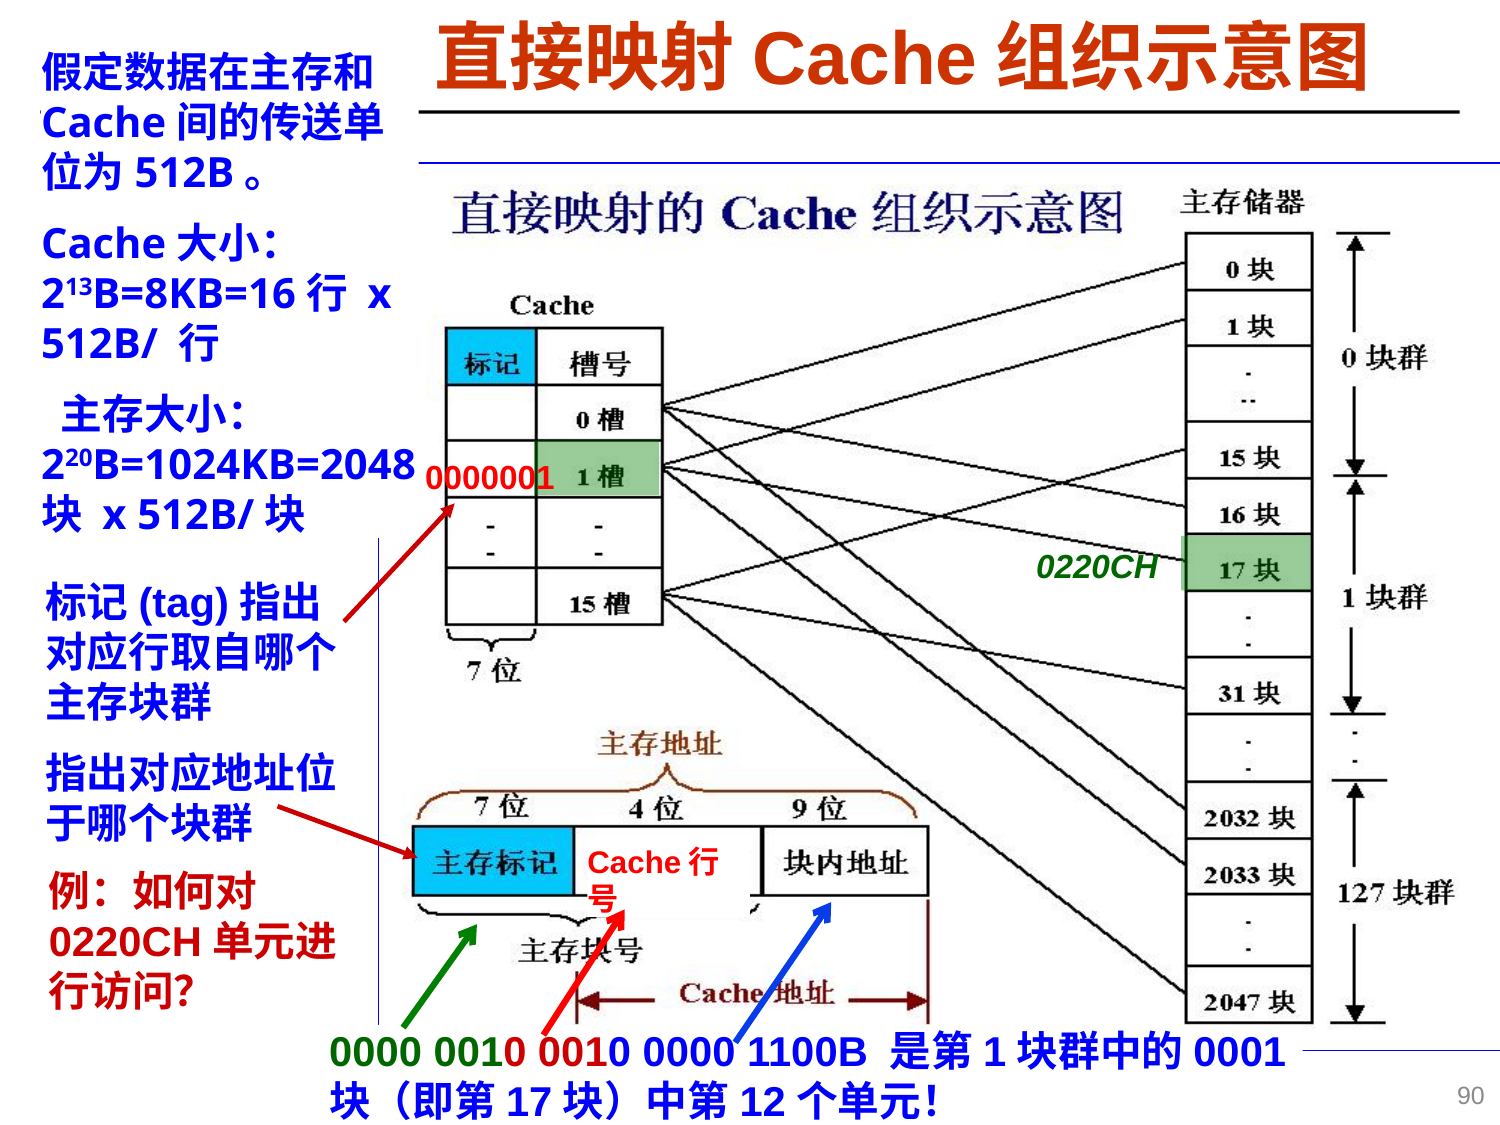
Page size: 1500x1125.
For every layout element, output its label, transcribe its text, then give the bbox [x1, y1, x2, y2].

text_box 假定数据在主存和Cache间的传送单位为512B。 Cache大小：213B=8KB=16行 x 512B/ 行 主存大小：220B=1024KB=2048块 x 512B/块 [41, 45, 419, 538]
text_box 标记(tag)指出对应行取自哪个主存块群 指出对应地址位于哪个块群 [45, 575, 348, 847]
text_box 0000 0010 0010 0000 1100B 是第1块群中的0001块（即第17块）中第12个单元！ [329, 1024, 1303, 1125]
title 直接映射Cache组织示意图 [277, 23, 1500, 98]
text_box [403, 902, 832, 1043]
text_box 例：如何对0220CH单元进行访问？ [48, 865, 368, 1016]
picture [379, 163, 1500, 1050]
slide_number 90 [1162, 1065, 1500, 1125]
